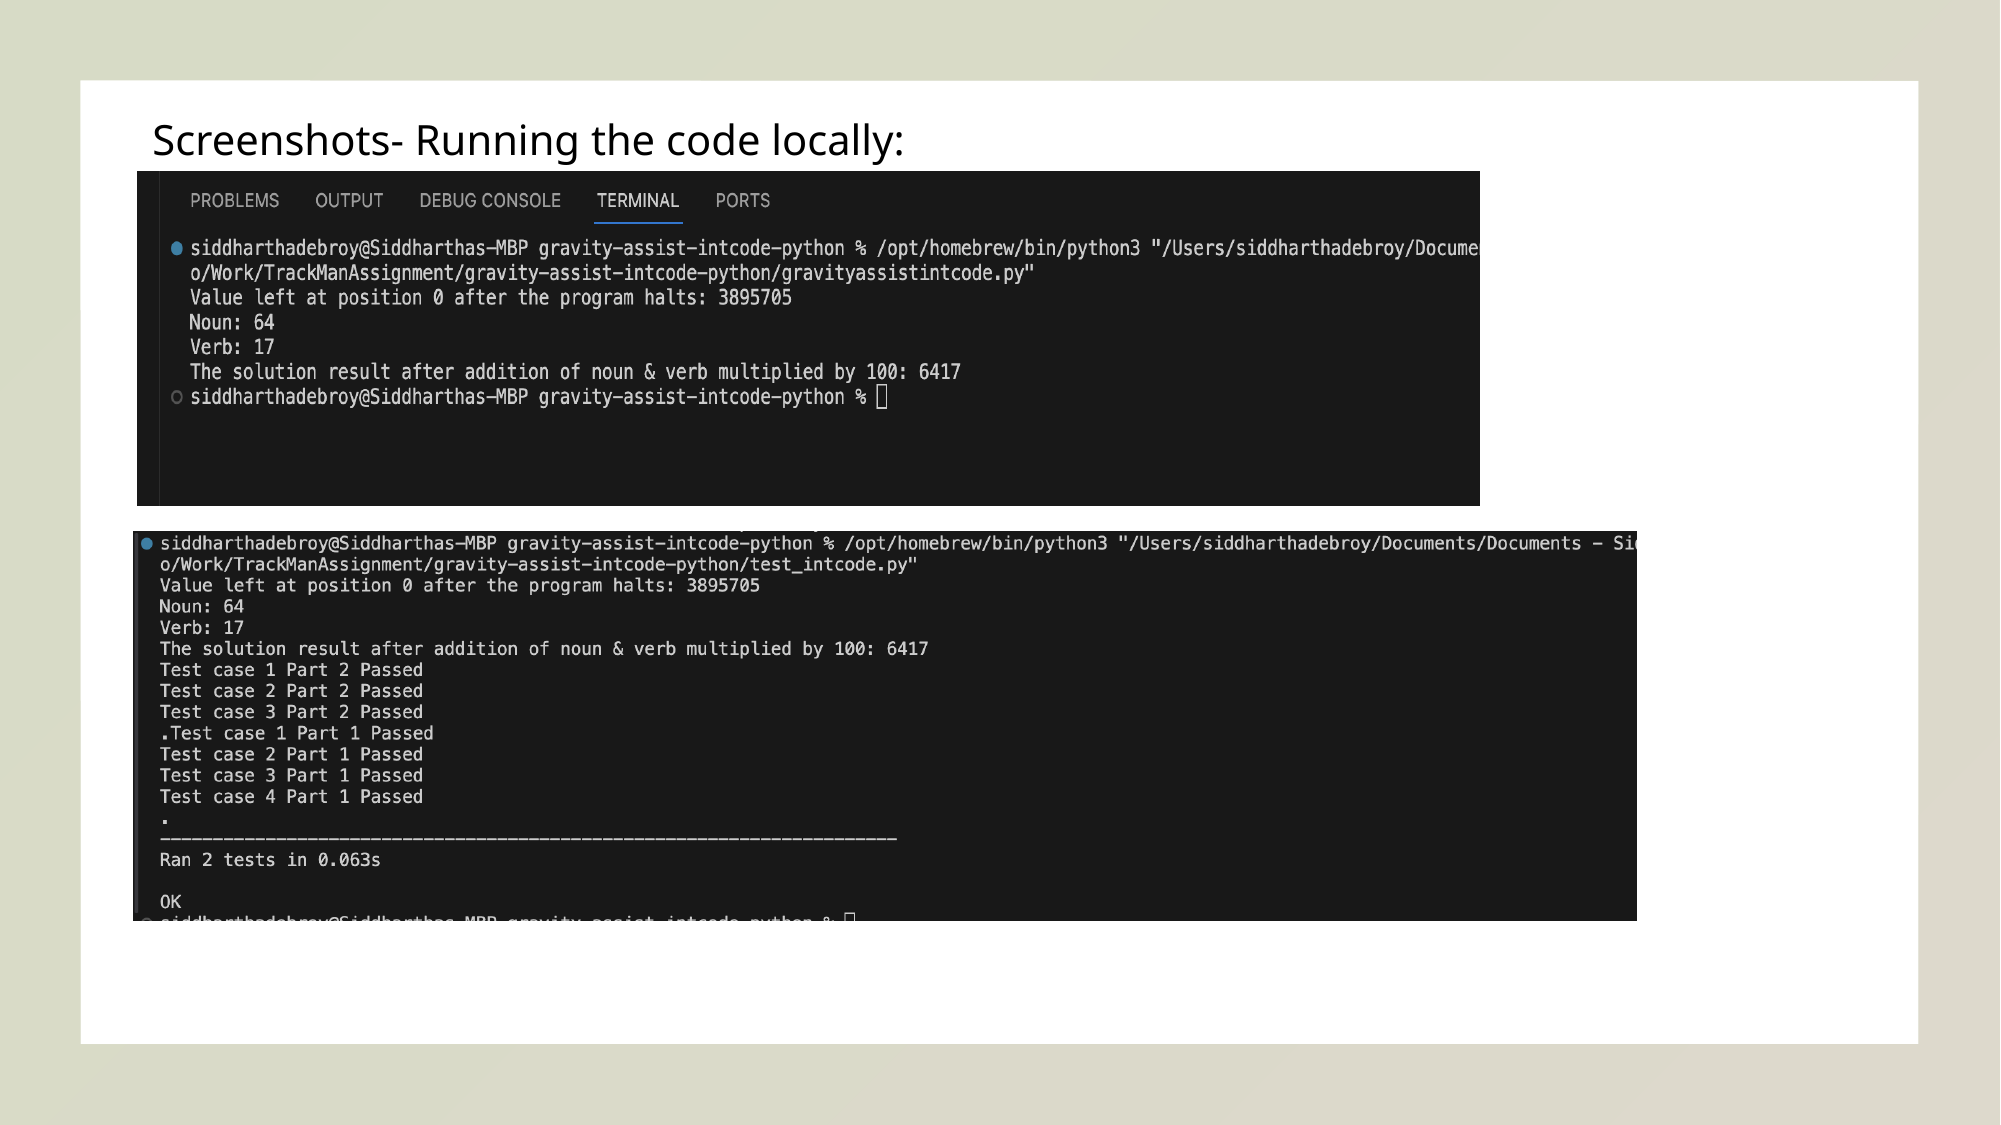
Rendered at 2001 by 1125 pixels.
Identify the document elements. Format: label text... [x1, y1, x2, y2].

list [137, 171, 1480, 506]
picture [133, 531, 1637, 921]
title Screenshots- Running the code locally: [137, 111, 1863, 172]
